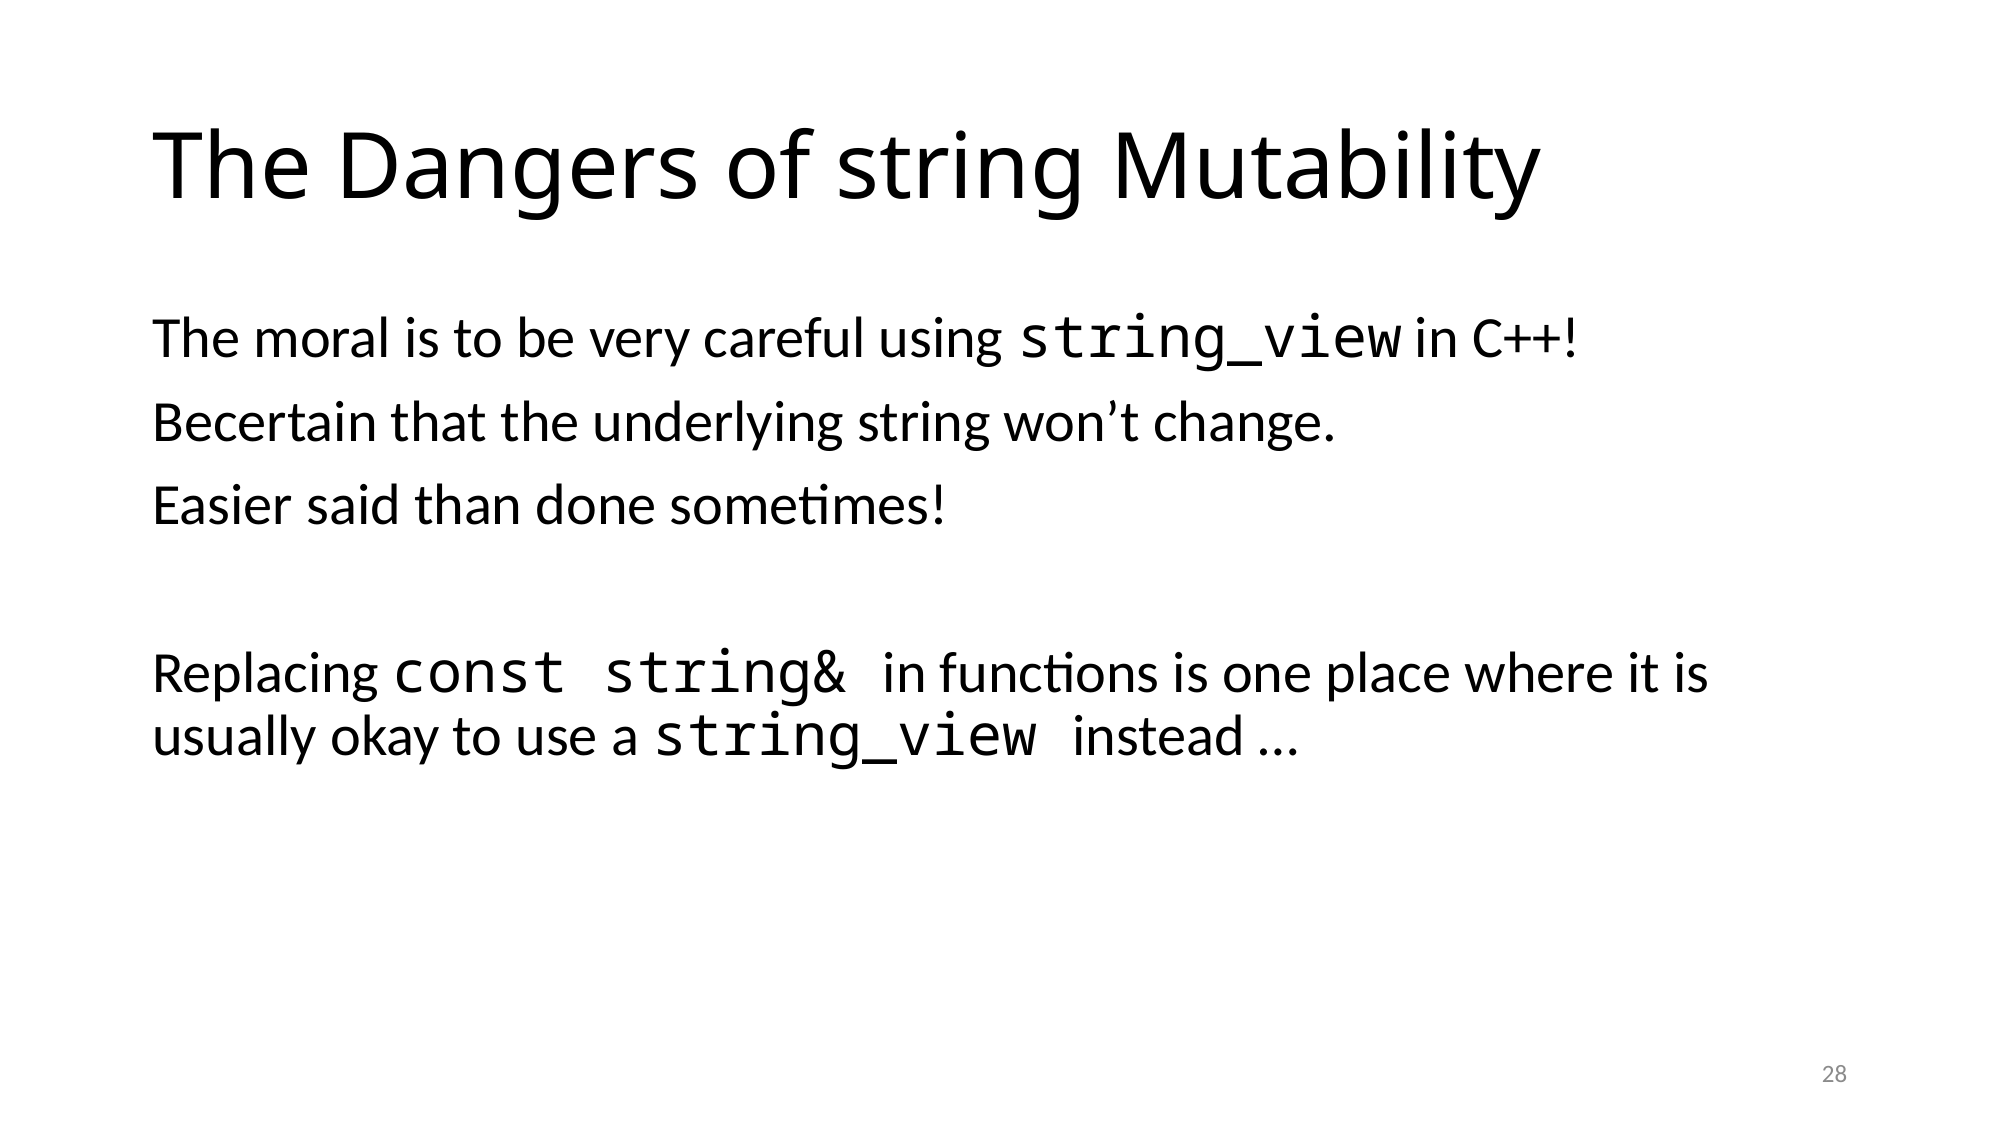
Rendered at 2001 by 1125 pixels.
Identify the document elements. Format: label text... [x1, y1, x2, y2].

slide_number 28 [1412, 1042, 1863, 1103]
title The Dangers of string Mutability [137, 59, 1863, 278]
list The moral is to be very careful using string_view in C++! Becertain that the underlying string won’t change. Easier said than done sometimes! Replacing const string& in functions is one place where it is usually okay to use a string_view instead … [137, 299, 1863, 1014]
